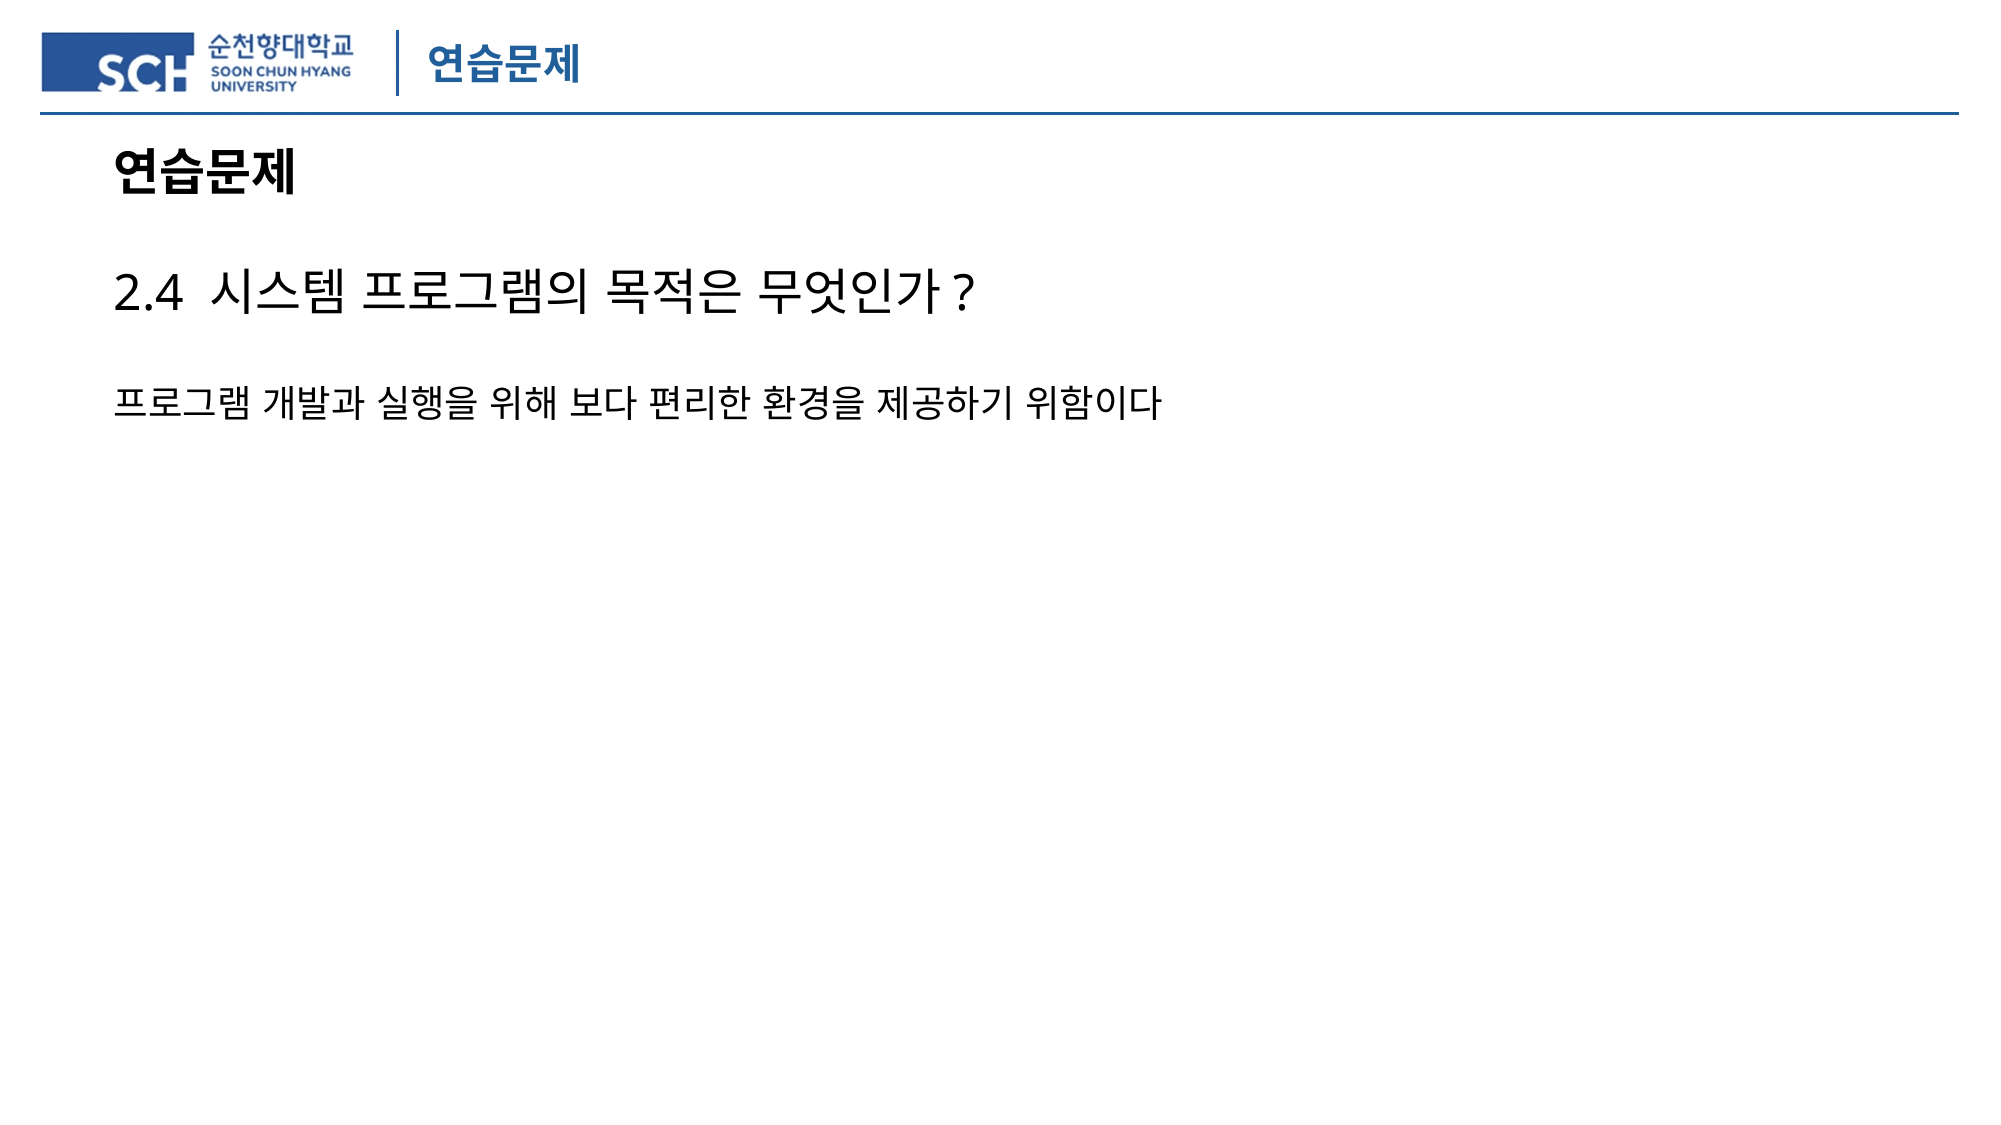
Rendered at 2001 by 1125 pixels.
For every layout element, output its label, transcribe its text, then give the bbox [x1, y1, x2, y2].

text_box 연습문제 [413, 30, 1061, 95]
text_box 연습문제 2.4 시스템 프로그램의 목적은 무엇인가? 프로그램 개발과 실행을 위해 보다 편리한 환경을 제공하기 위함이다 [99, 132, 1179, 433]
picture [0, 0, 404, 134]
